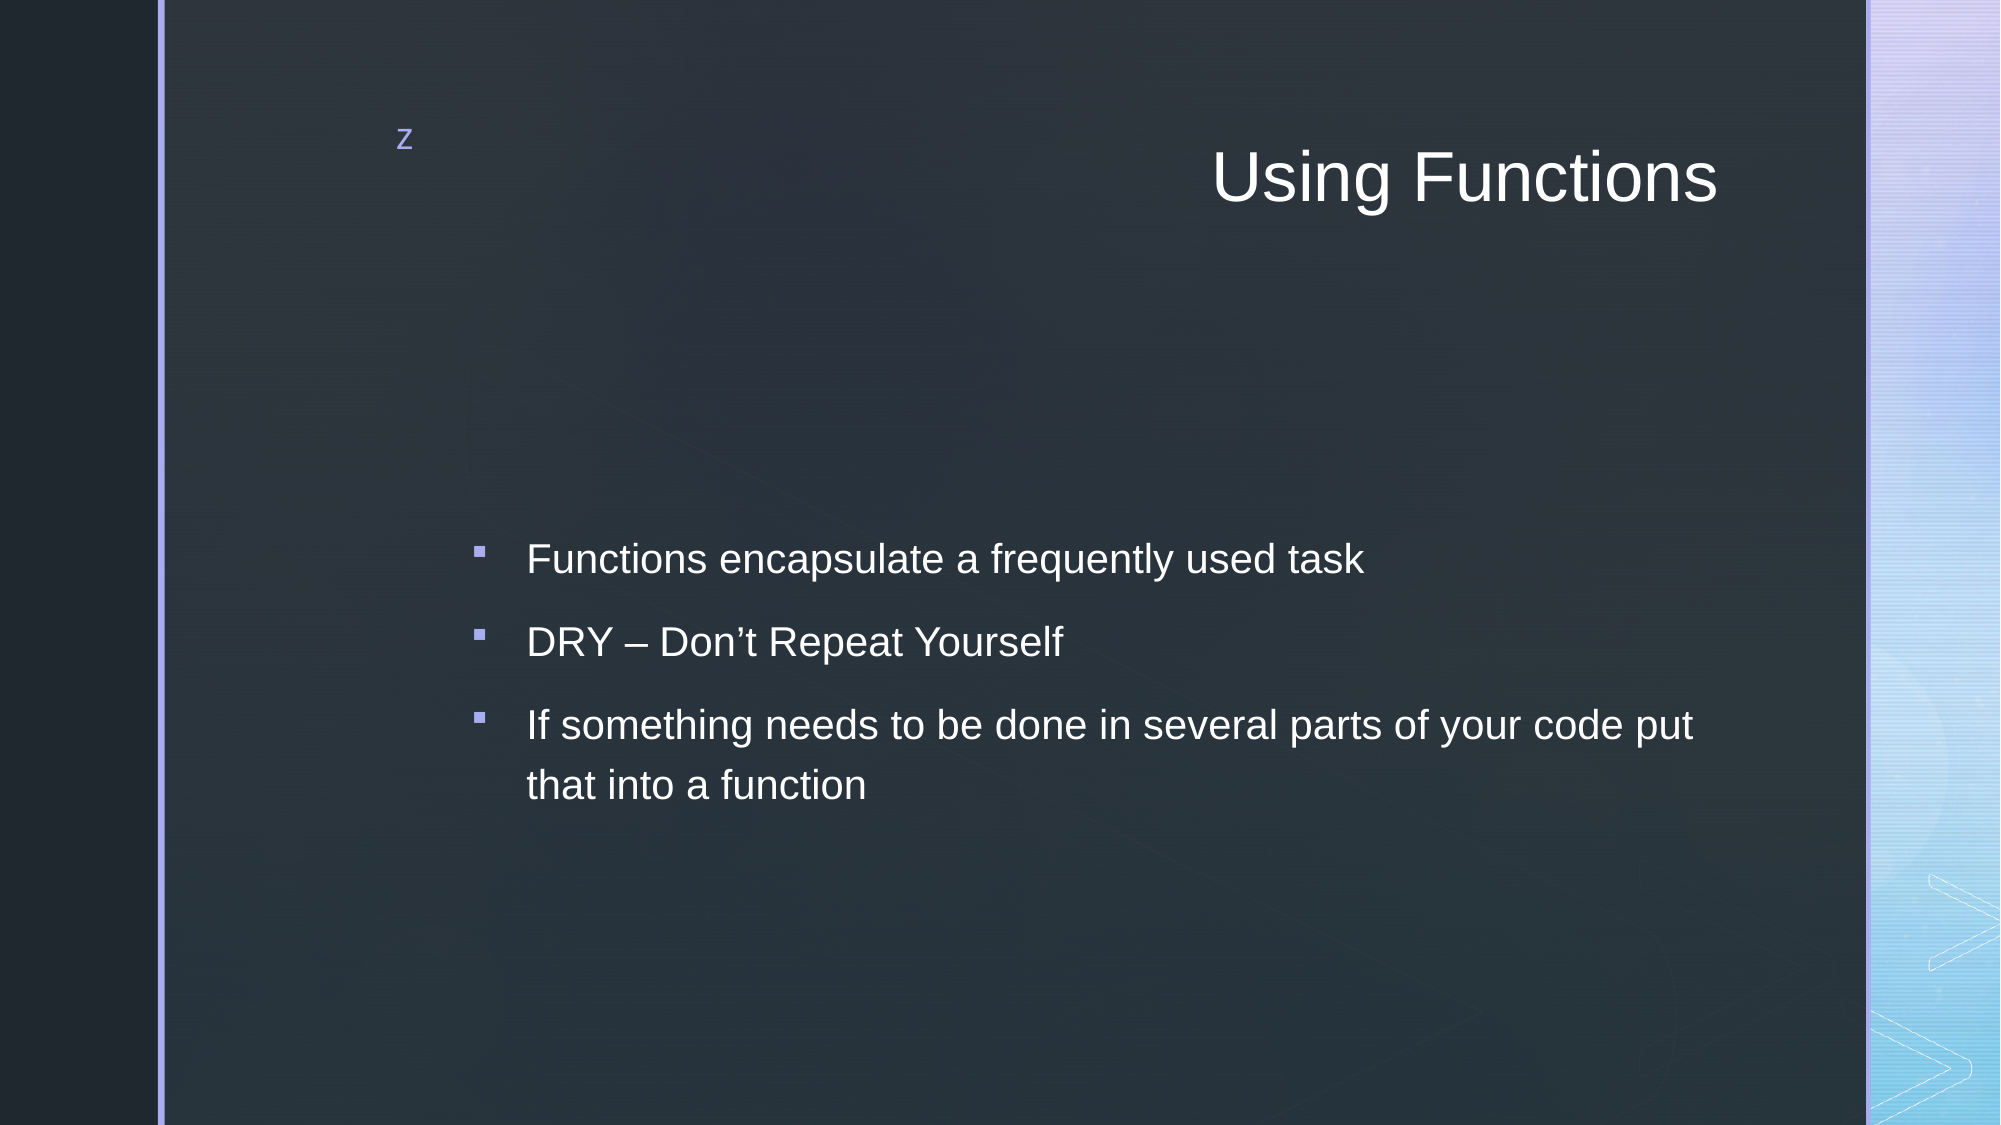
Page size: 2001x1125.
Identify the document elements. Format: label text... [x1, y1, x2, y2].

list Functions encapsulate a frequently used task DRY – Don’t Repeat Yourself If something needs to be done in several parts of your code put that into a function [454, 336, 1734, 993]
title Using Functions [428, 132, 1734, 310]
picture [1871, 0, 2001, 1125]
